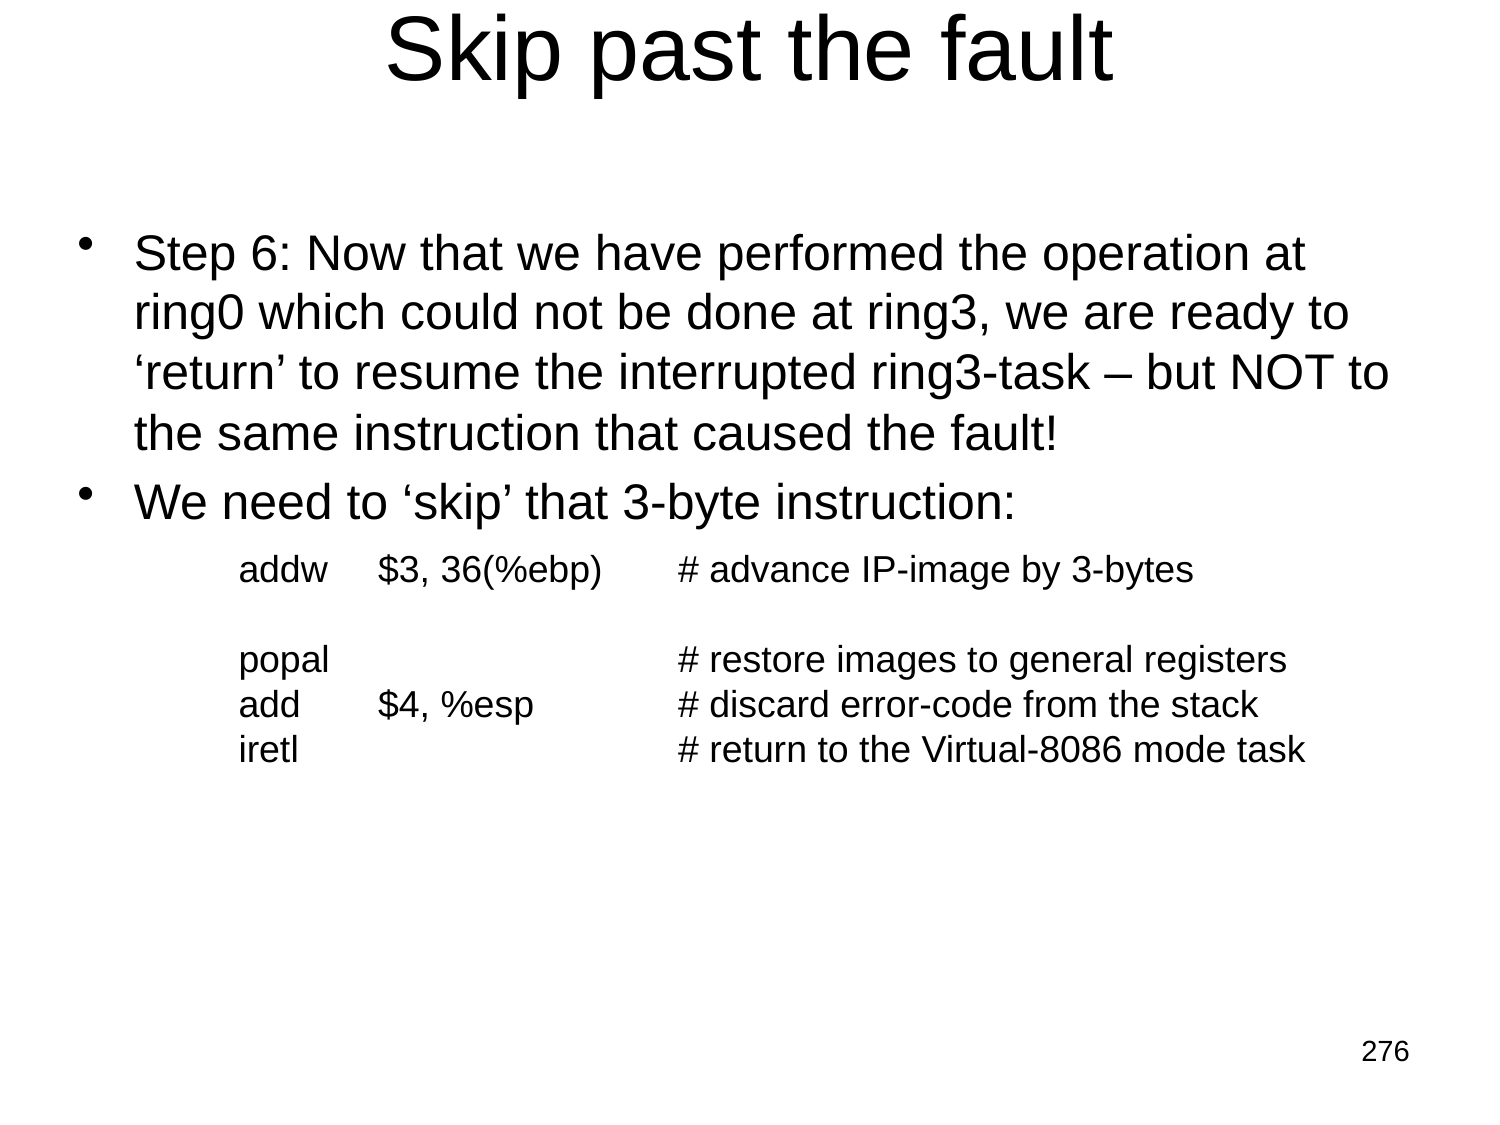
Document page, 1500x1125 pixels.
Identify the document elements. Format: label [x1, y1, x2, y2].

slide_number [1074, 1024, 1426, 1103]
title [74, 0, 1426, 138]
text_box [213, 537, 1321, 778]
list [62, 212, 1413, 956]
